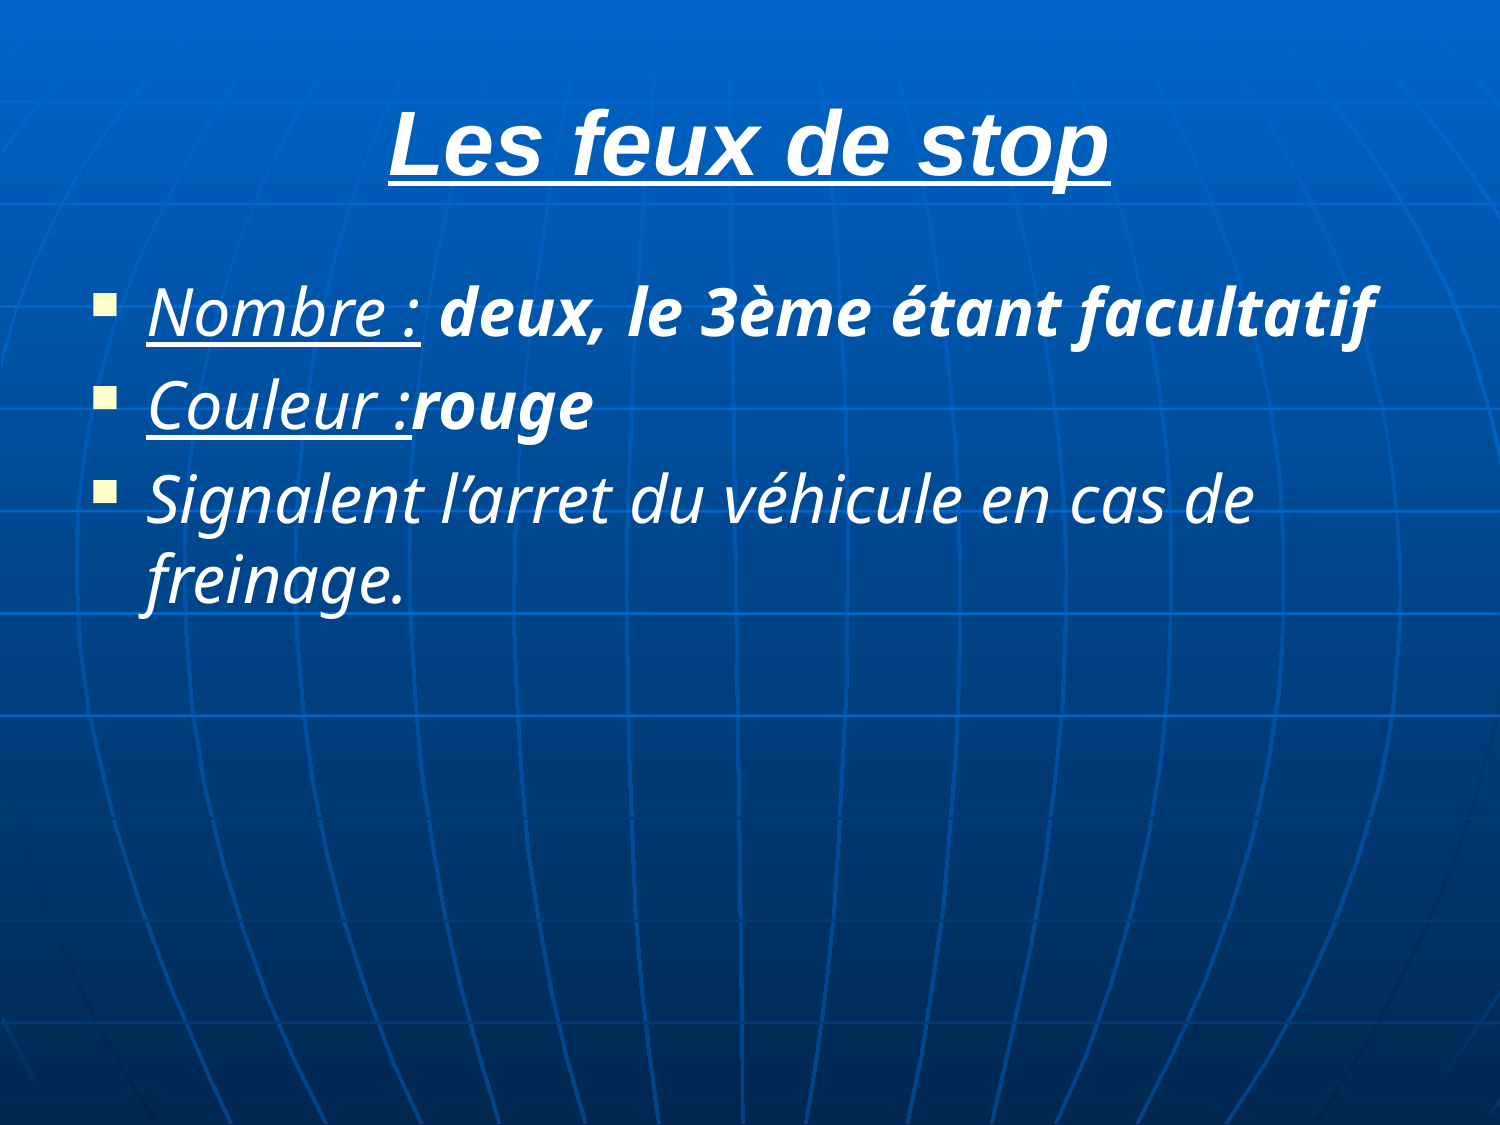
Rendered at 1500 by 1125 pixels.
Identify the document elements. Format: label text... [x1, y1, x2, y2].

list Nombre : deux, le 3ème étant facultatif Couleur :rouge Signalent l’arret du véhicule en cas de freinage. [74, 262, 1426, 1006]
title Les feux de stop [74, 45, 1426, 233]
